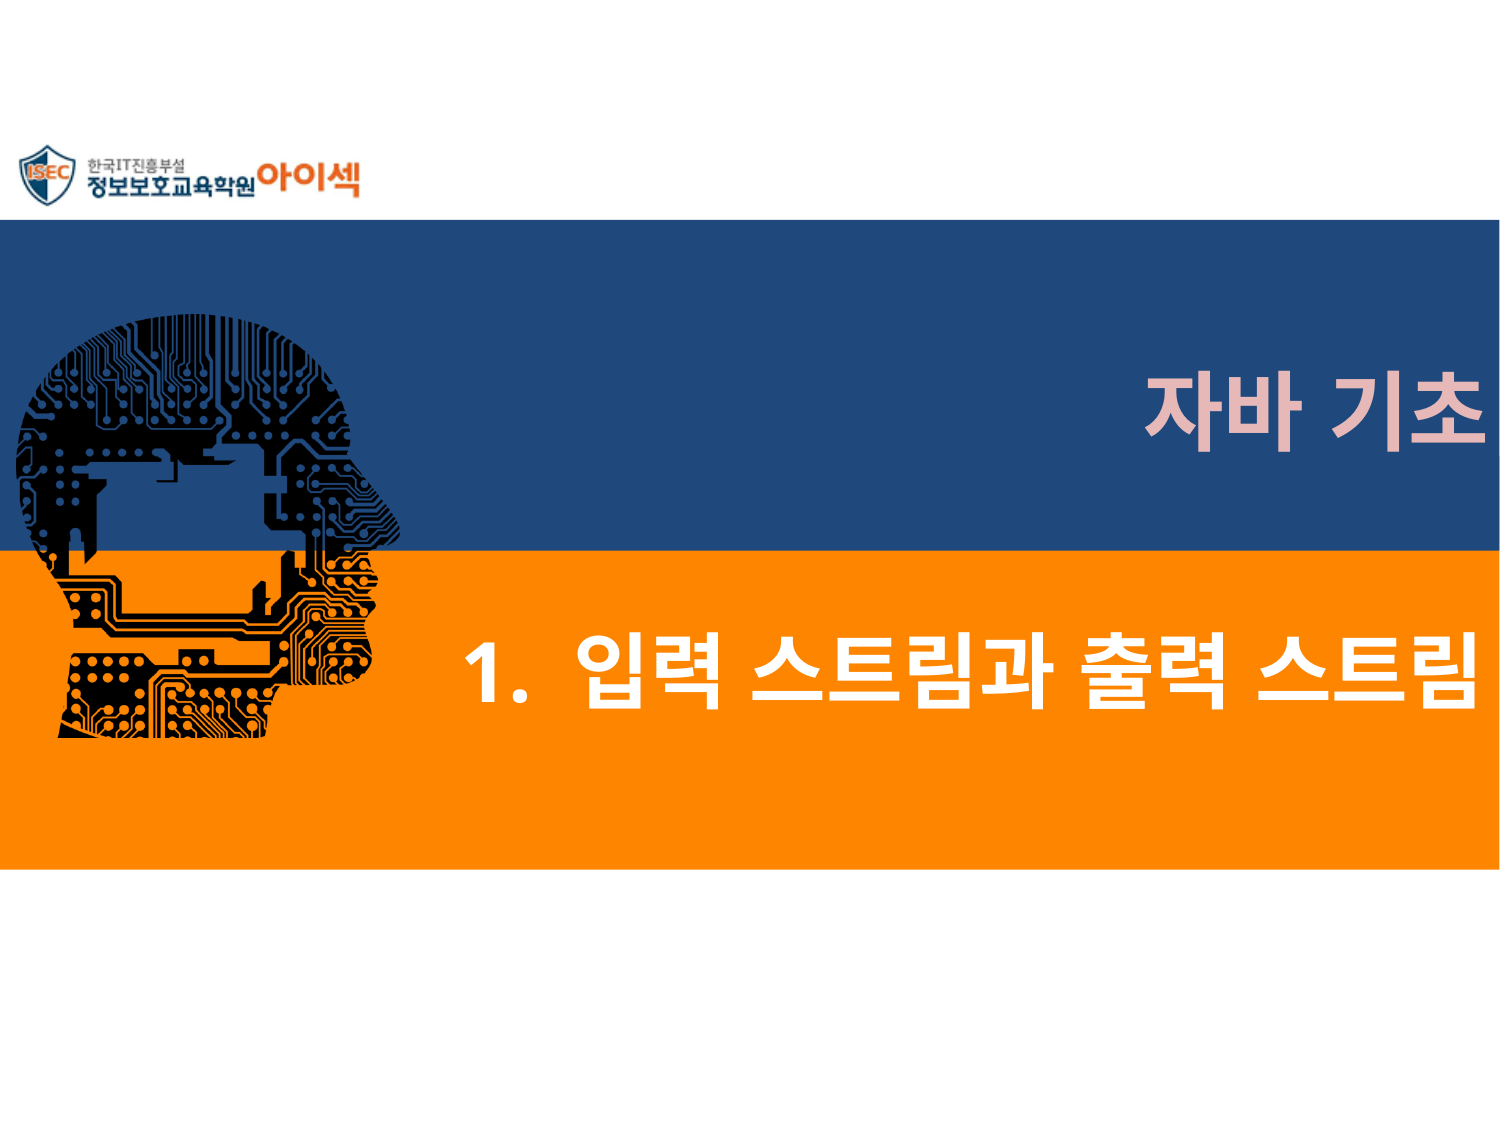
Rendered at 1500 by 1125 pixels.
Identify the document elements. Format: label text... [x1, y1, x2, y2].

picture [16, 314, 400, 562]
title 1. 입력 스트림과 출력 스트림 [0, 562, 1500, 776]
picture [0, 28, 400, 219]
subtitle 자바 기초 [454, 349, 1500, 551]
